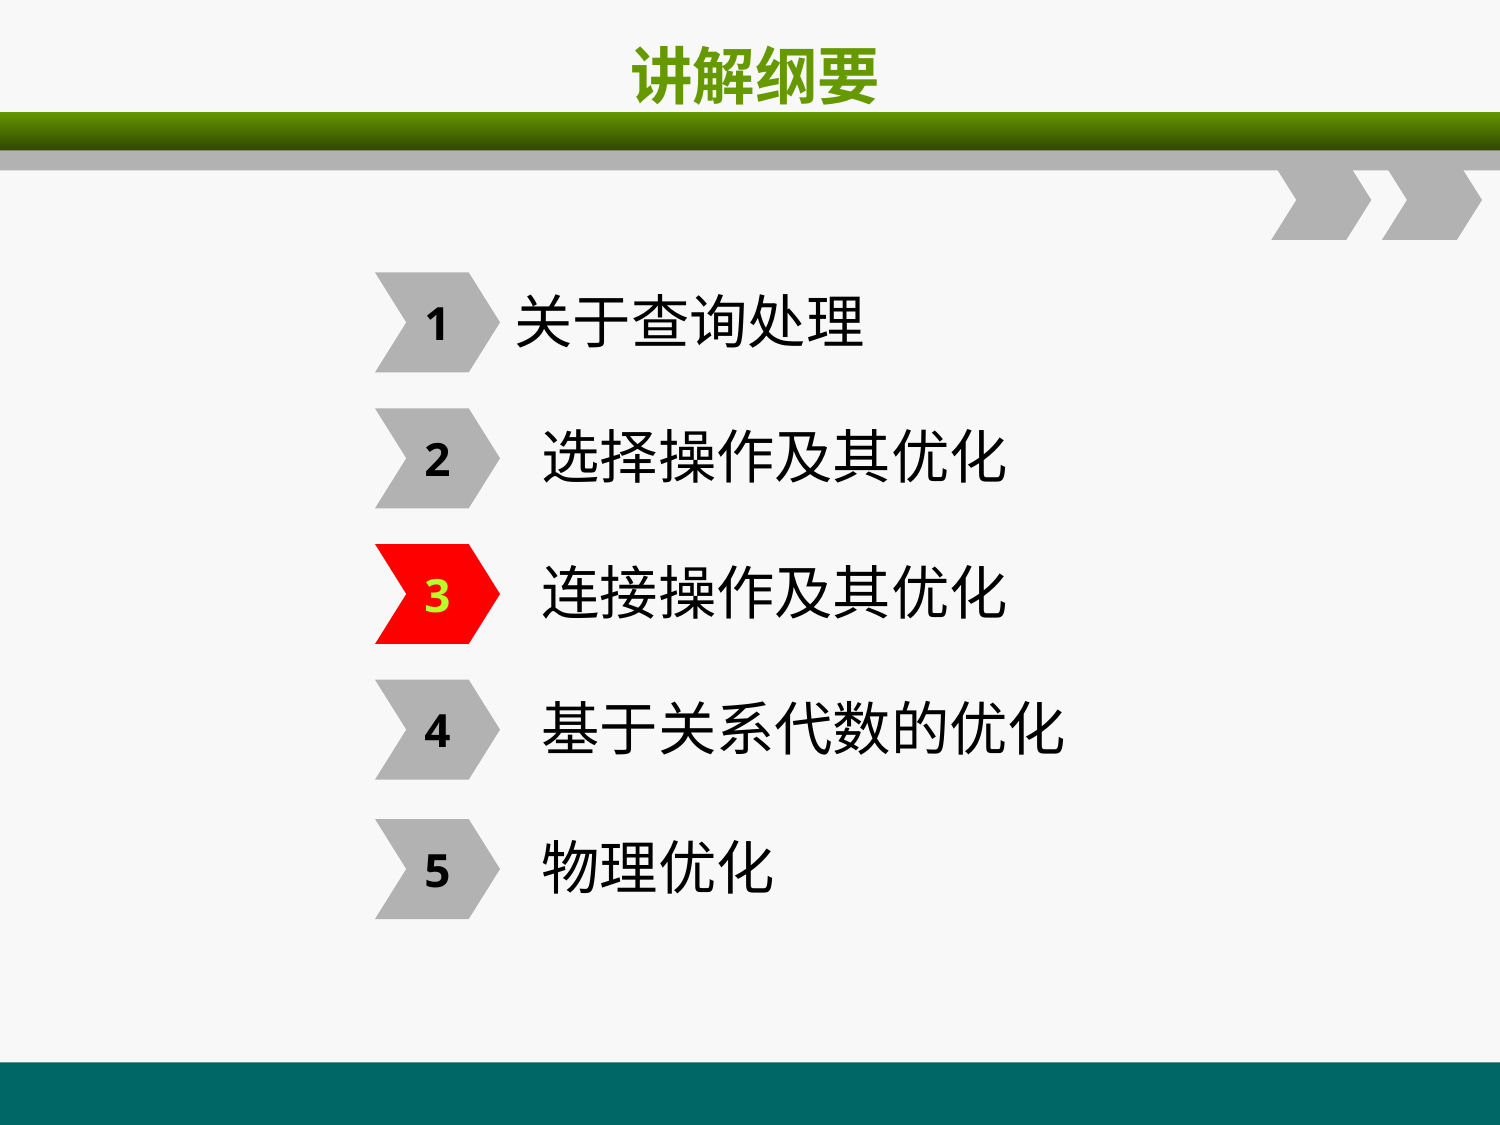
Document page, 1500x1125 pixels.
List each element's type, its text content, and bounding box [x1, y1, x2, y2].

text_box 3 [375, 544, 501, 644]
text_box 5 [375, 819, 501, 920]
text_box 连接操作及其优化 [499, 547, 1388, 636]
text_box 4 [375, 679, 501, 780]
text_box 物理优化 [499, 822, 1388, 911]
text_box 1 [375, 272, 501, 373]
title 讲解纲要 [80, 24, 1431, 125]
text_box 关于查询处理 [499, 275, 1388, 364]
text_box 2 [375, 408, 501, 509]
text_box 基于关系代数的优化 [499, 683, 1388, 771]
text_box 选择操作及其优化 [499, 411, 1388, 500]
